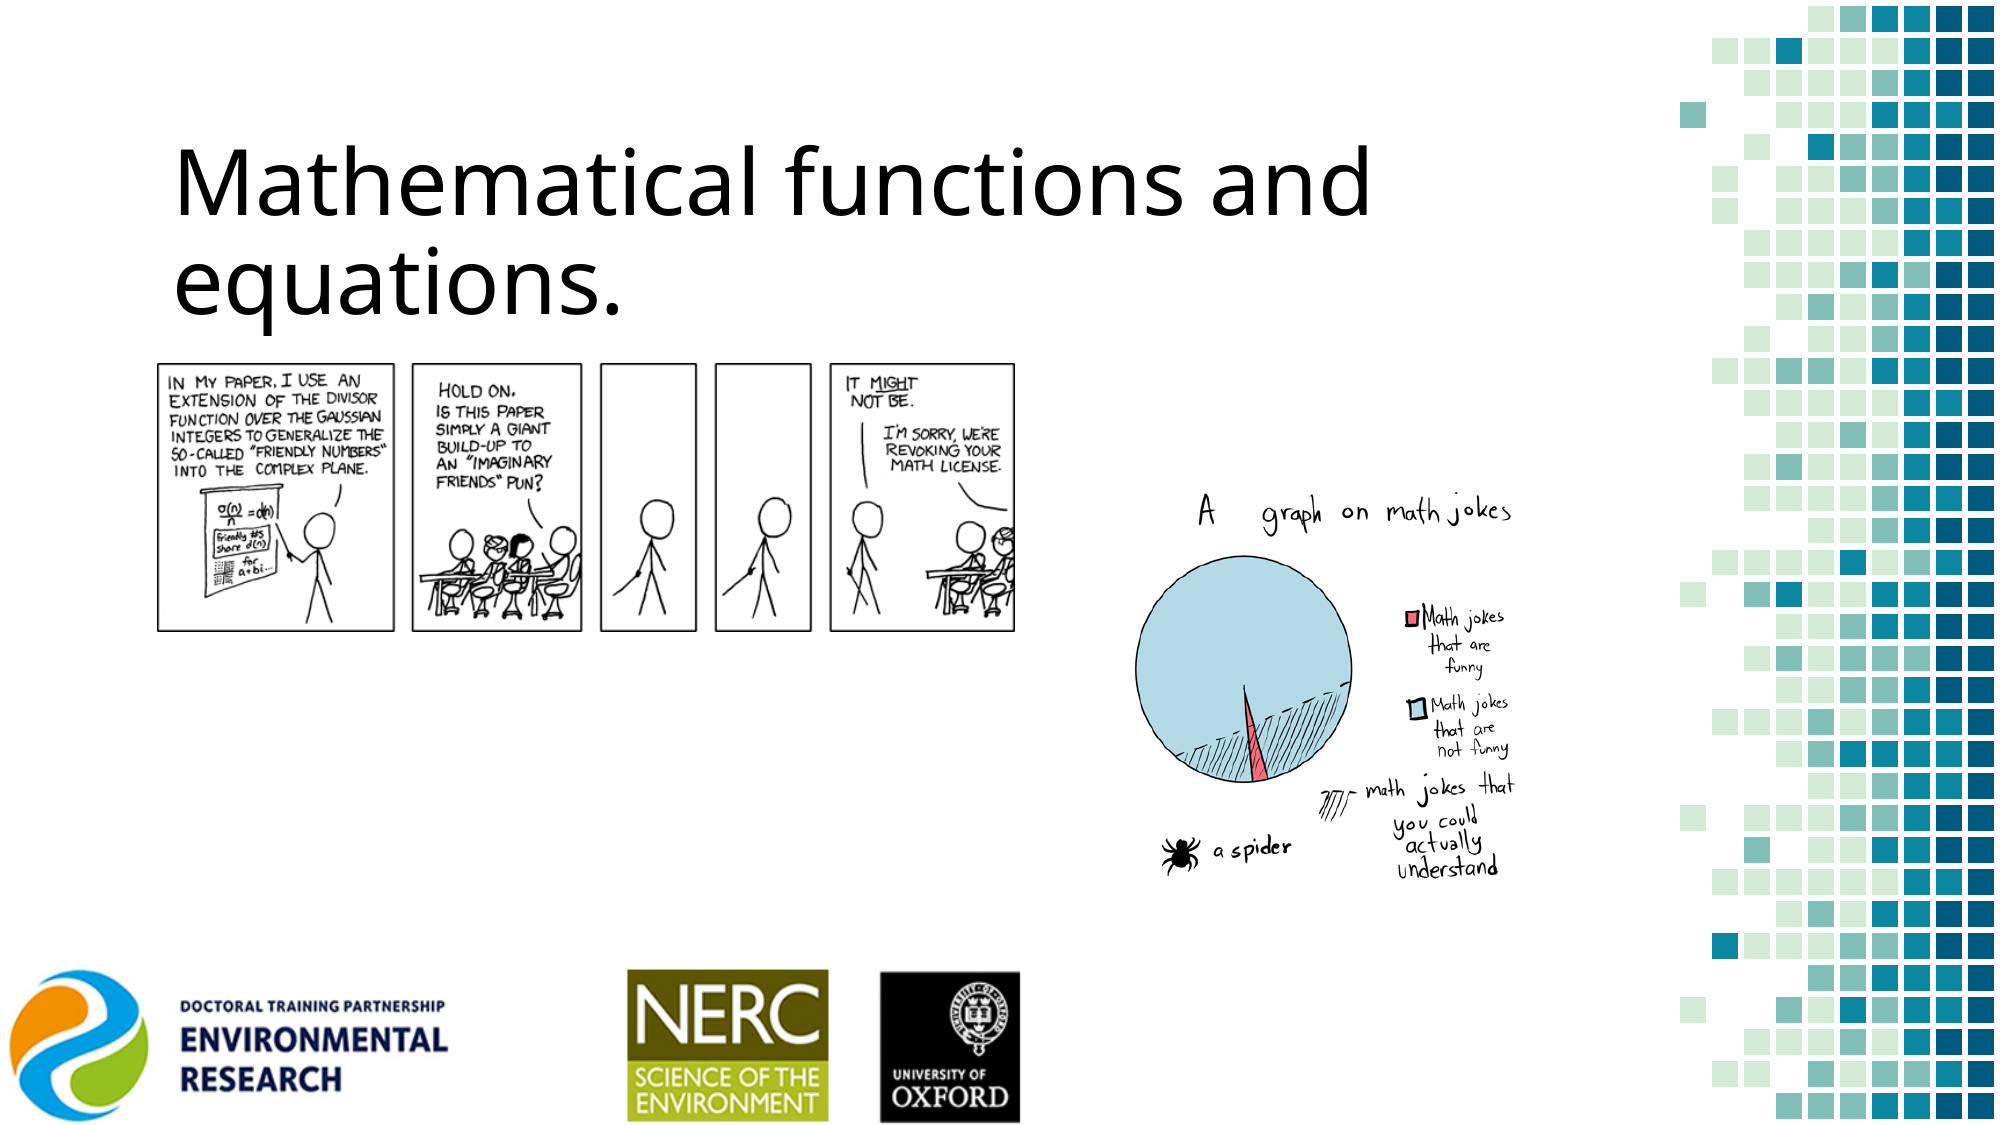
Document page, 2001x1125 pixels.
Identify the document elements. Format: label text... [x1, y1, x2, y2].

title Mathematical functions and equations. [157, 161, 1636, 350]
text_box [0, 964, 1676, 1125]
picture [156, 363, 1015, 632]
picture [1118, 474, 1532, 888]
